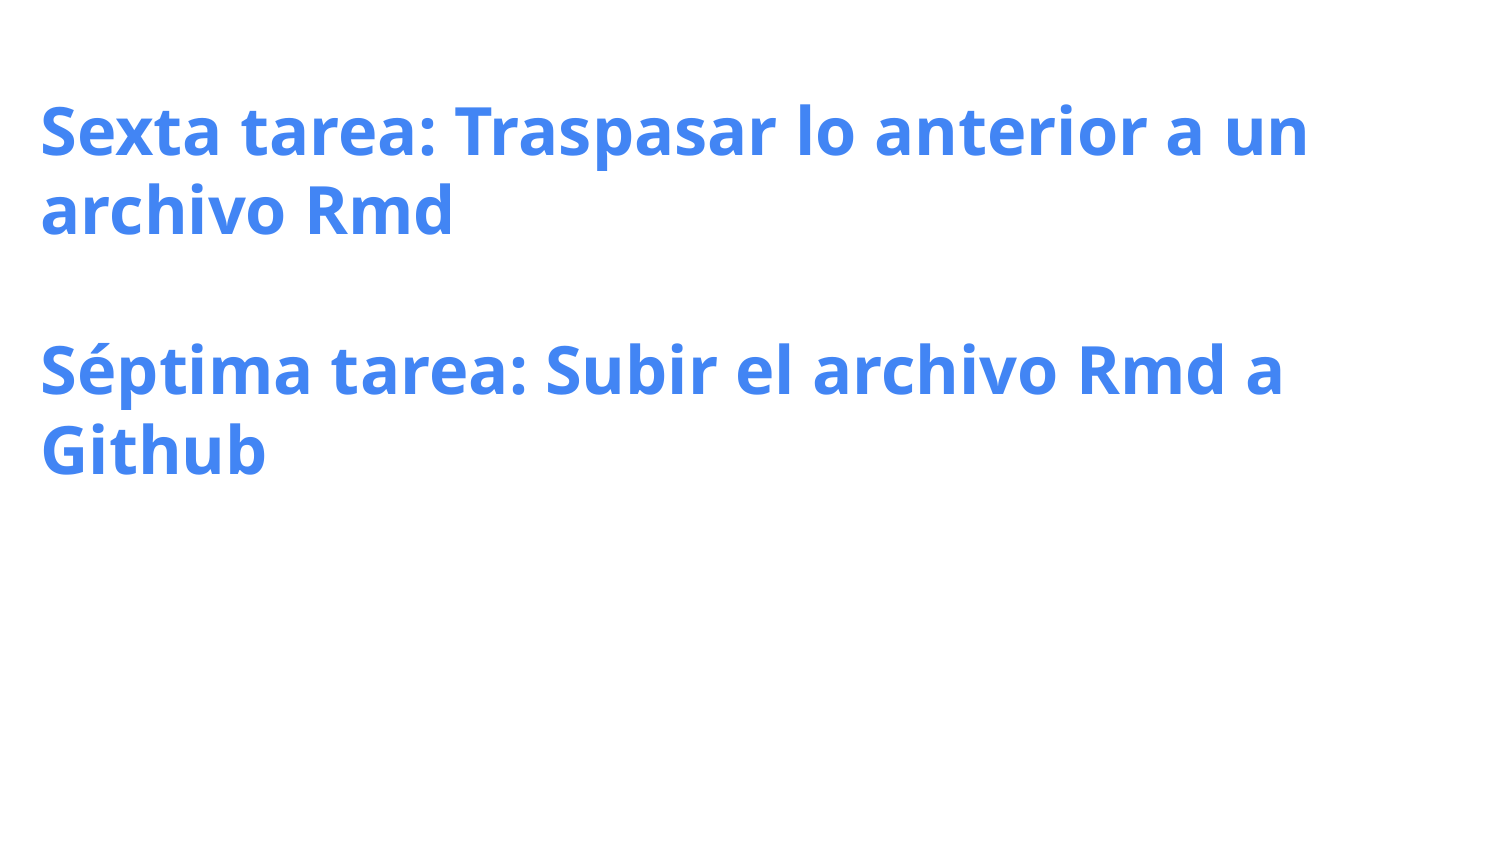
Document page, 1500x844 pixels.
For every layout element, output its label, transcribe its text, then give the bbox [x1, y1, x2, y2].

title Sexta tarea: Traspasar lo anterior a un archivo Rmd Séptima tarea: Subir el archivo Rmd a Github [25, 73, 1467, 168]
